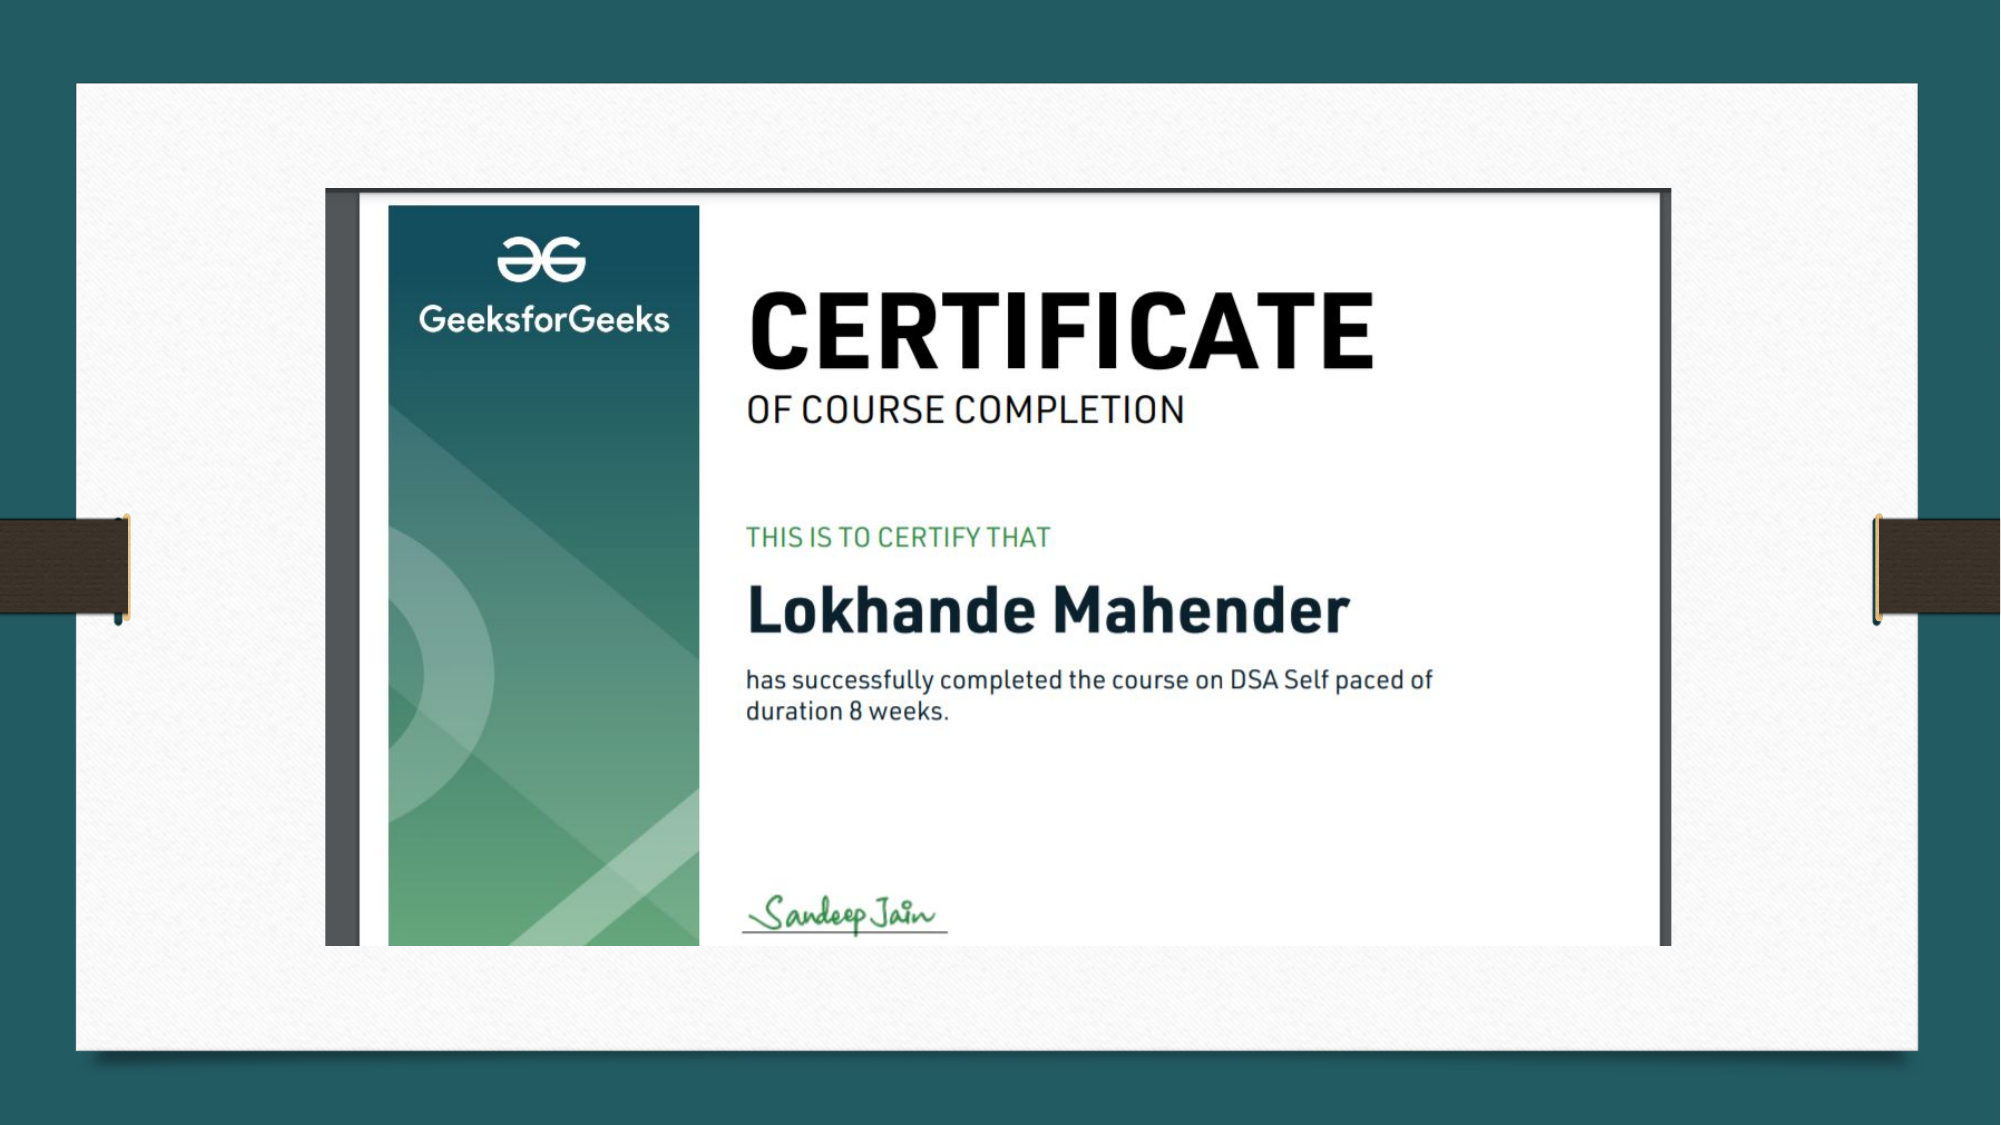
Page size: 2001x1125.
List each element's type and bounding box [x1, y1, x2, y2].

text_box [0, 513, 2000, 622]
picture [0, 622, 1998, 1125]
text_box [0, 0, 2000, 513]
picture [0, 4, 1998, 513]
